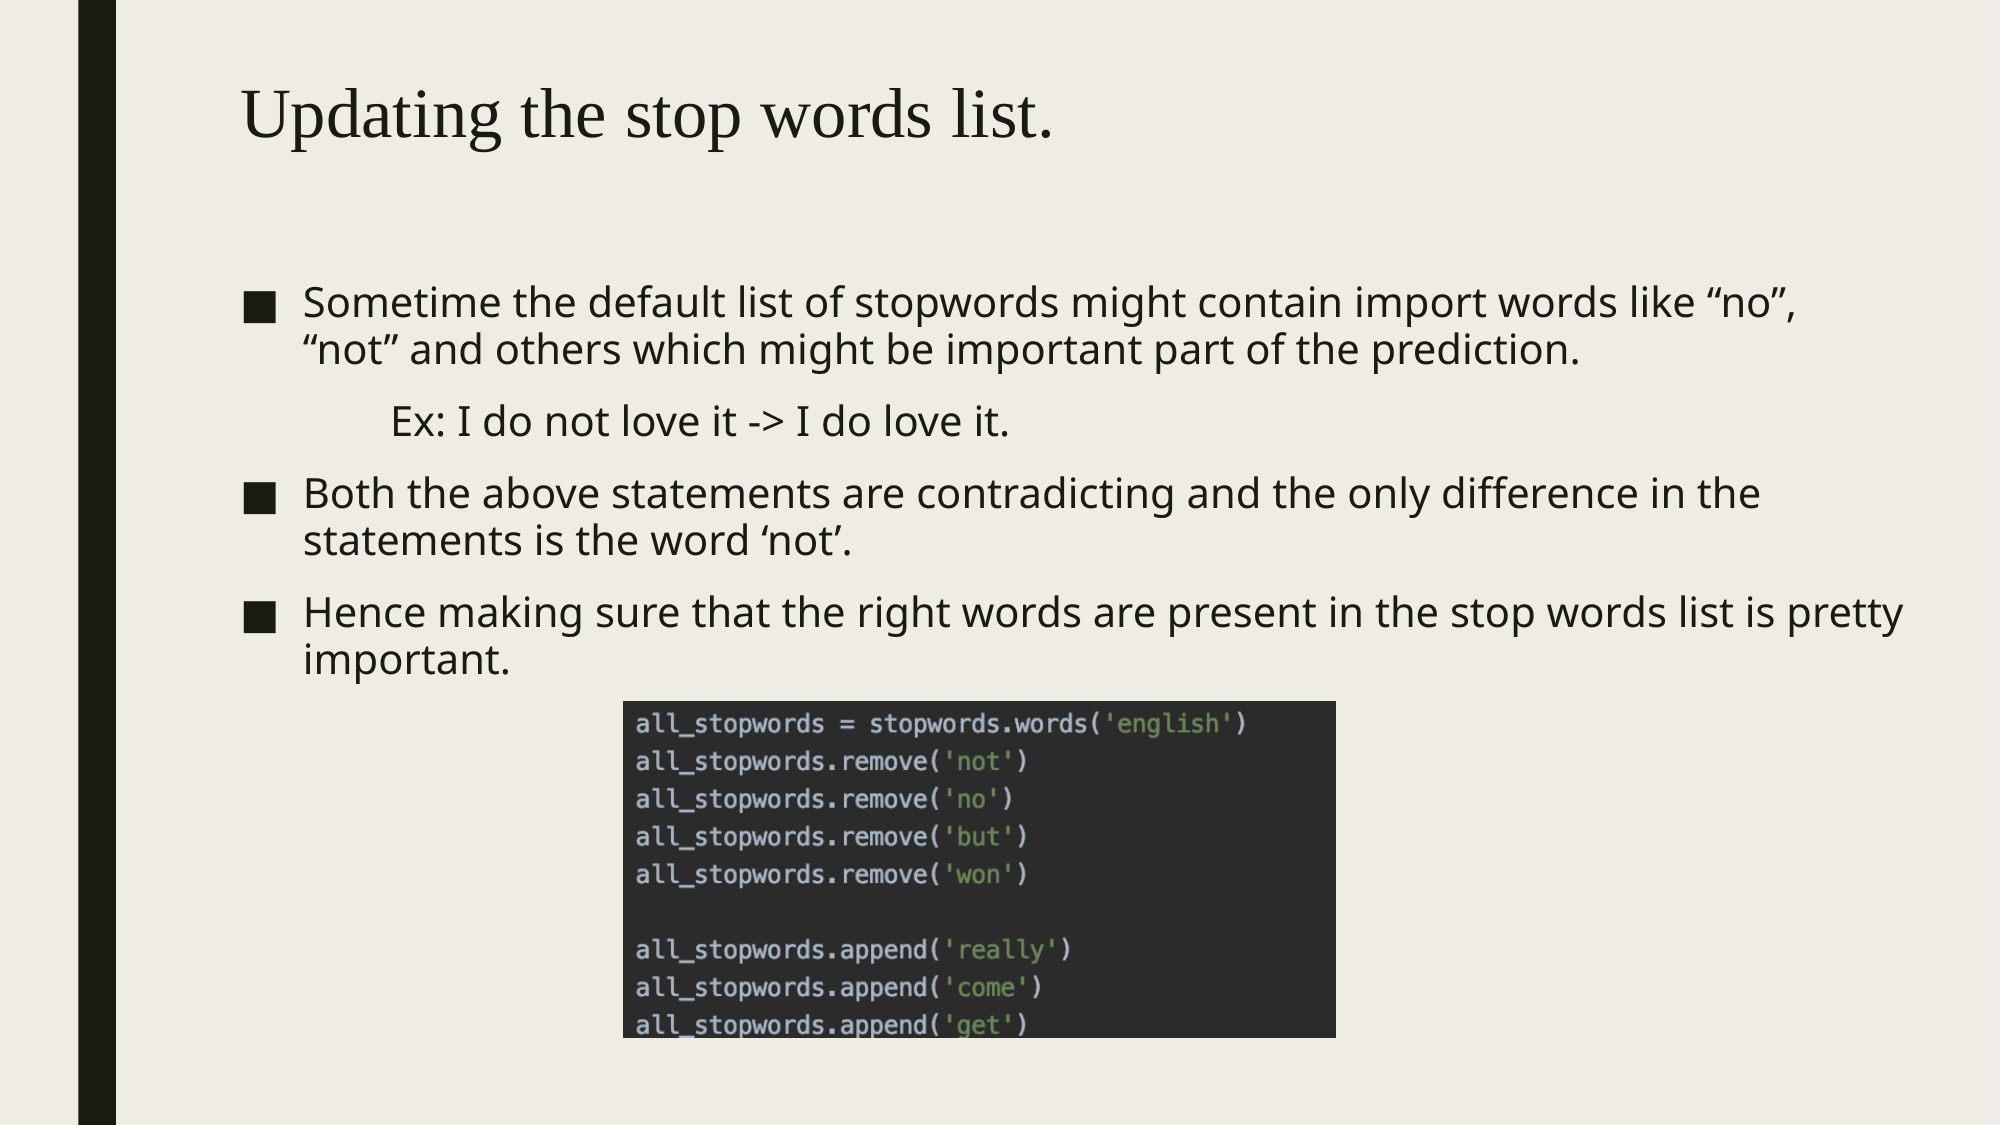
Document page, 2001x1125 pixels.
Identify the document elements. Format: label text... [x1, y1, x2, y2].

list Sometime the default list of stopwords might contain import words like “no”, “not” and others which might be important part of the prediction. Ex: I do not love it -> I do love it. Both the above statements are contradicting and the only difference in the statements is the word ‘not’. Hence making sure that the right words are present in the stop words list is pretty important. [225, 272, 1919, 1056]
title Updating the stop words list. [225, 69, 1800, 247]
picture [622, 701, 1336, 1038]
